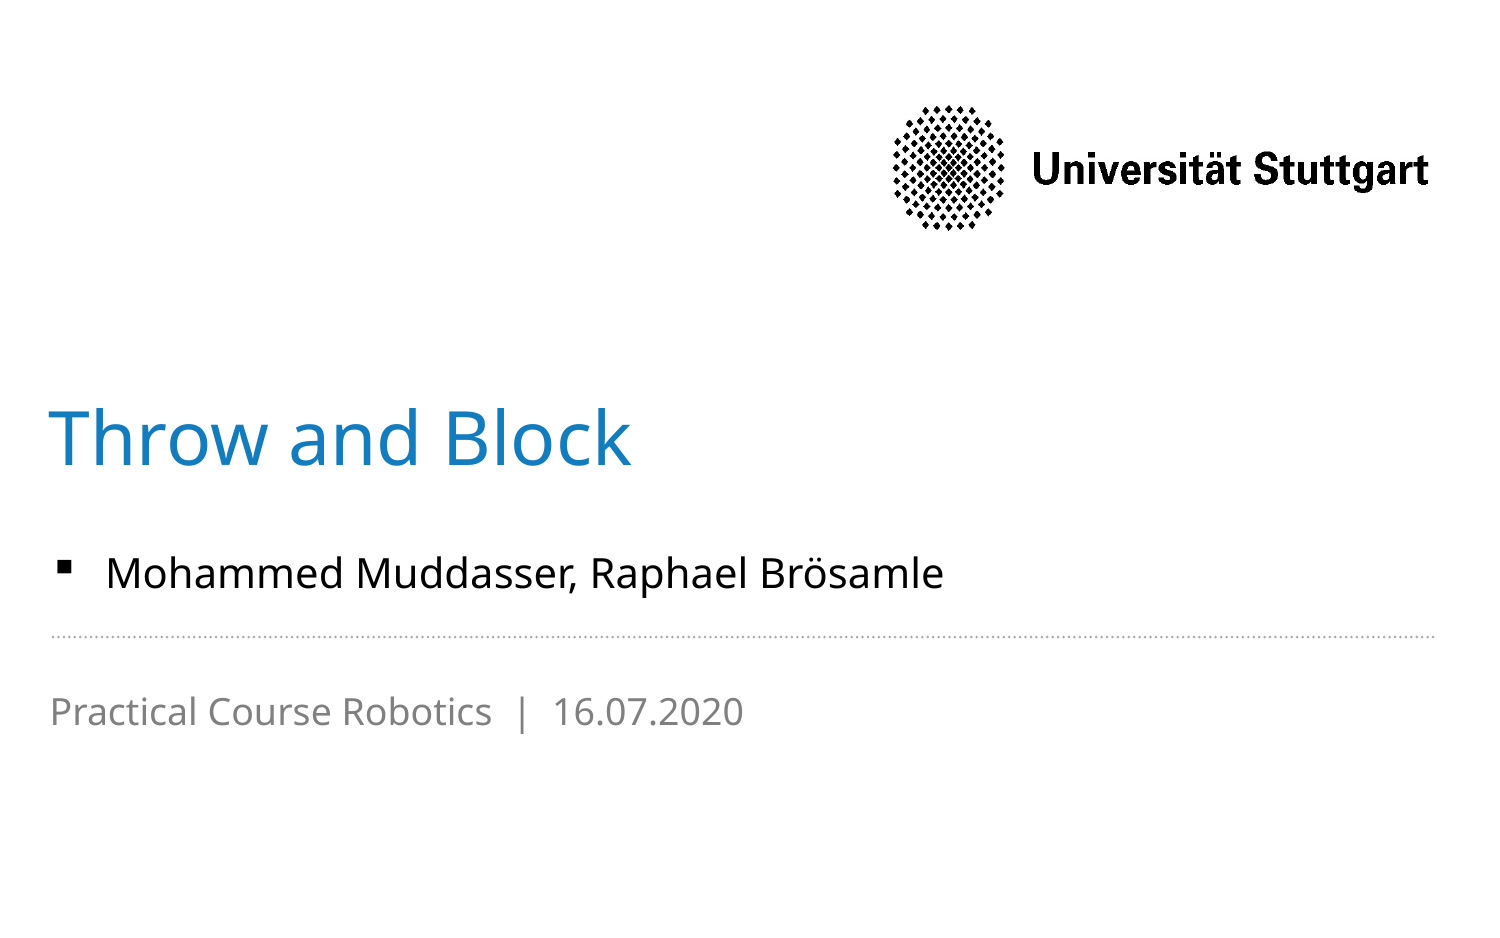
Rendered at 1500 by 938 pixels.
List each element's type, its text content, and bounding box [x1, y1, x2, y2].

text_box Throw and Block [41, 337, 1459, 535]
text_box Practical Course Robotics | 16.07.2020 [42, 680, 1413, 740]
picture [879, 97, 1441, 238]
text_box Mohammed Muddasser, Raphael Brösamle [41, 539, 1459, 620]
